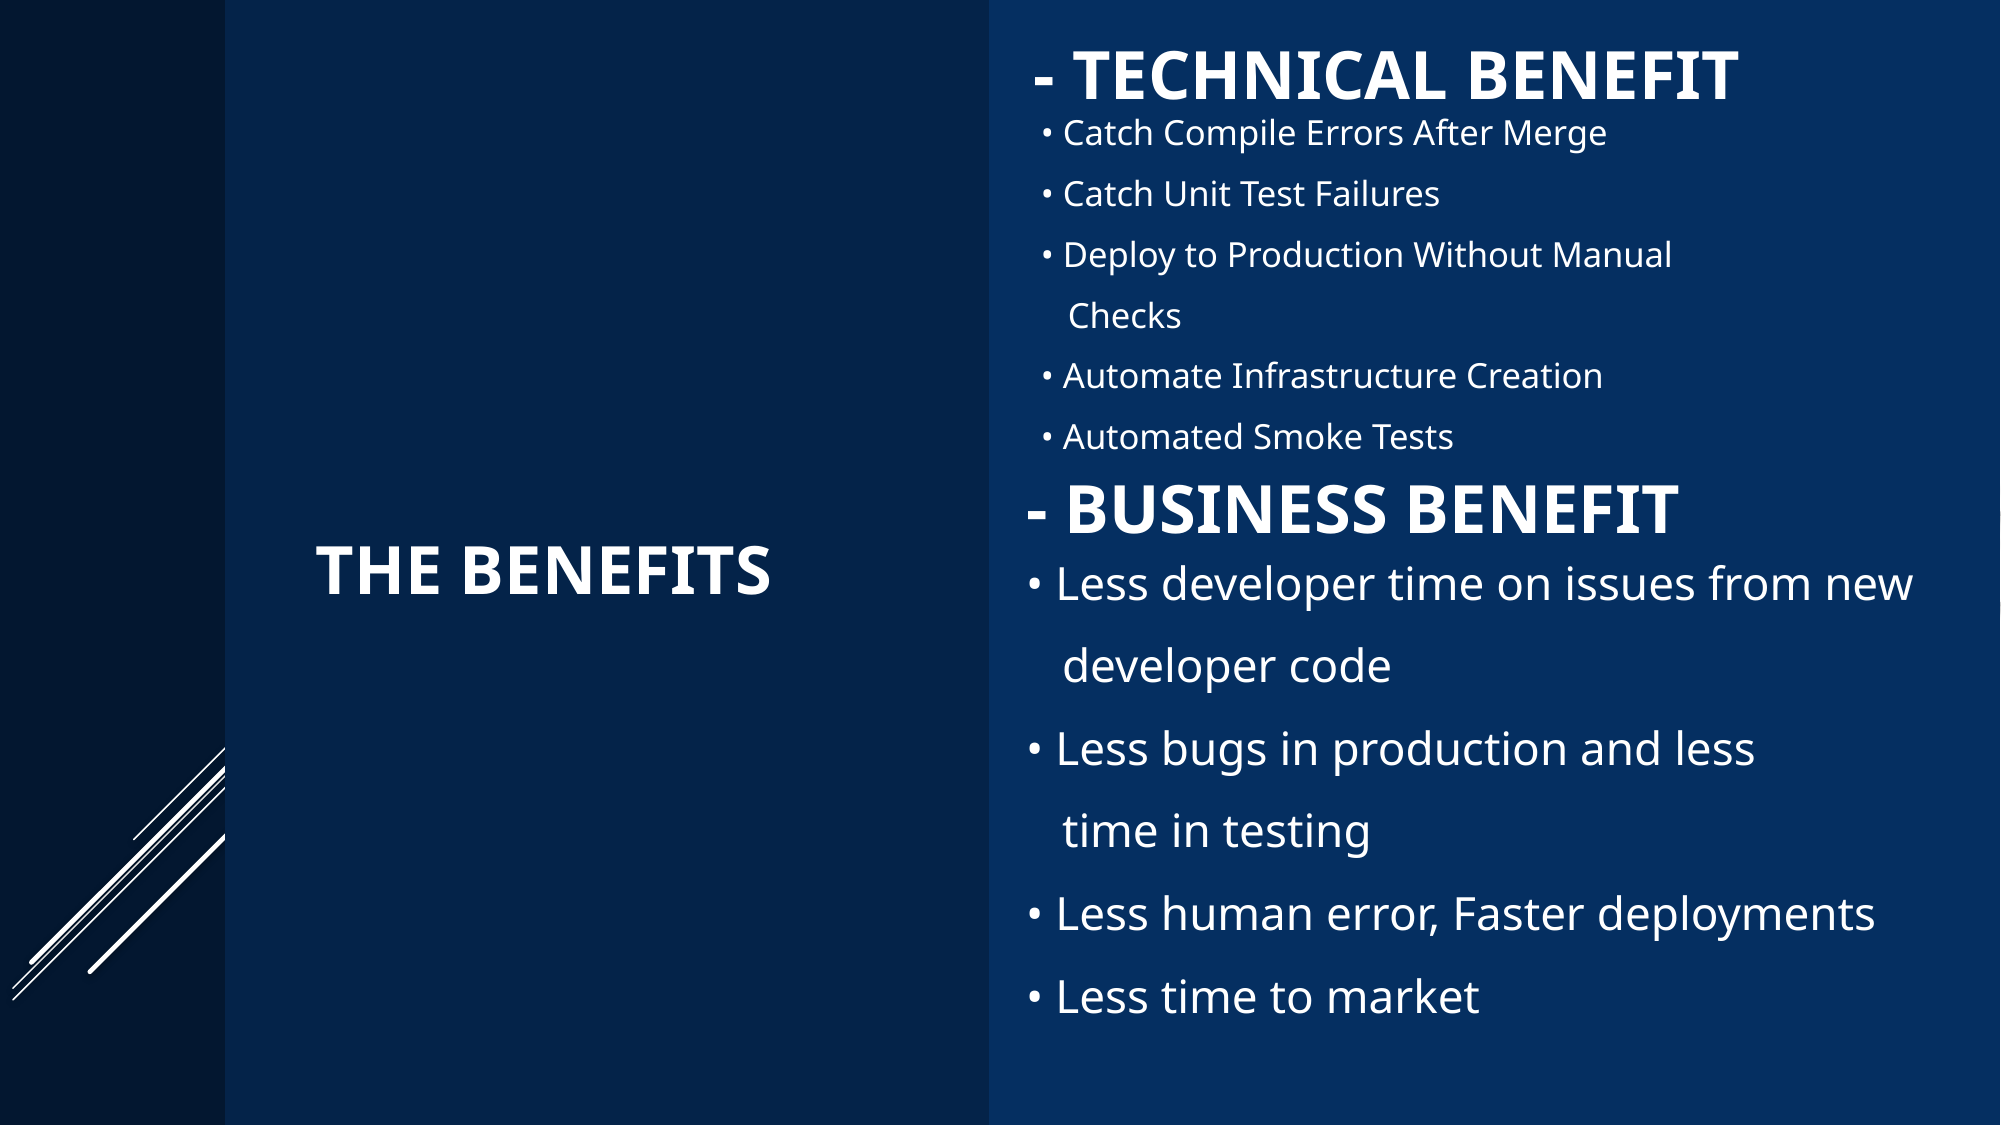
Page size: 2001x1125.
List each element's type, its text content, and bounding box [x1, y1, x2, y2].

text_box • Less developer time on issues from new developer code • Less bugs in production and less time in testing • Less human error, Faster deployments • Less time to market [1011, 593, 2000, 1083]
text_box - Technical Benefit [1018, 0, 2000, 160]
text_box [12, 727, 246, 1001]
text_box • Catch Compile Errors After Merge • Catch Unit Test Failures • Deploy to Production Without Manual Checks • Automate Infrastructure Creation • Automated Smoke Tests [1026, 160, 2000, 422]
text_box [223, 0, 991, 1125]
text_box THE benefits [300, 112, 909, 984]
text_box [0, 0, 223, 1125]
text_box [991, 0, 2000, 1125]
text_box - Business Benefit [1011, 422, 2000, 593]
